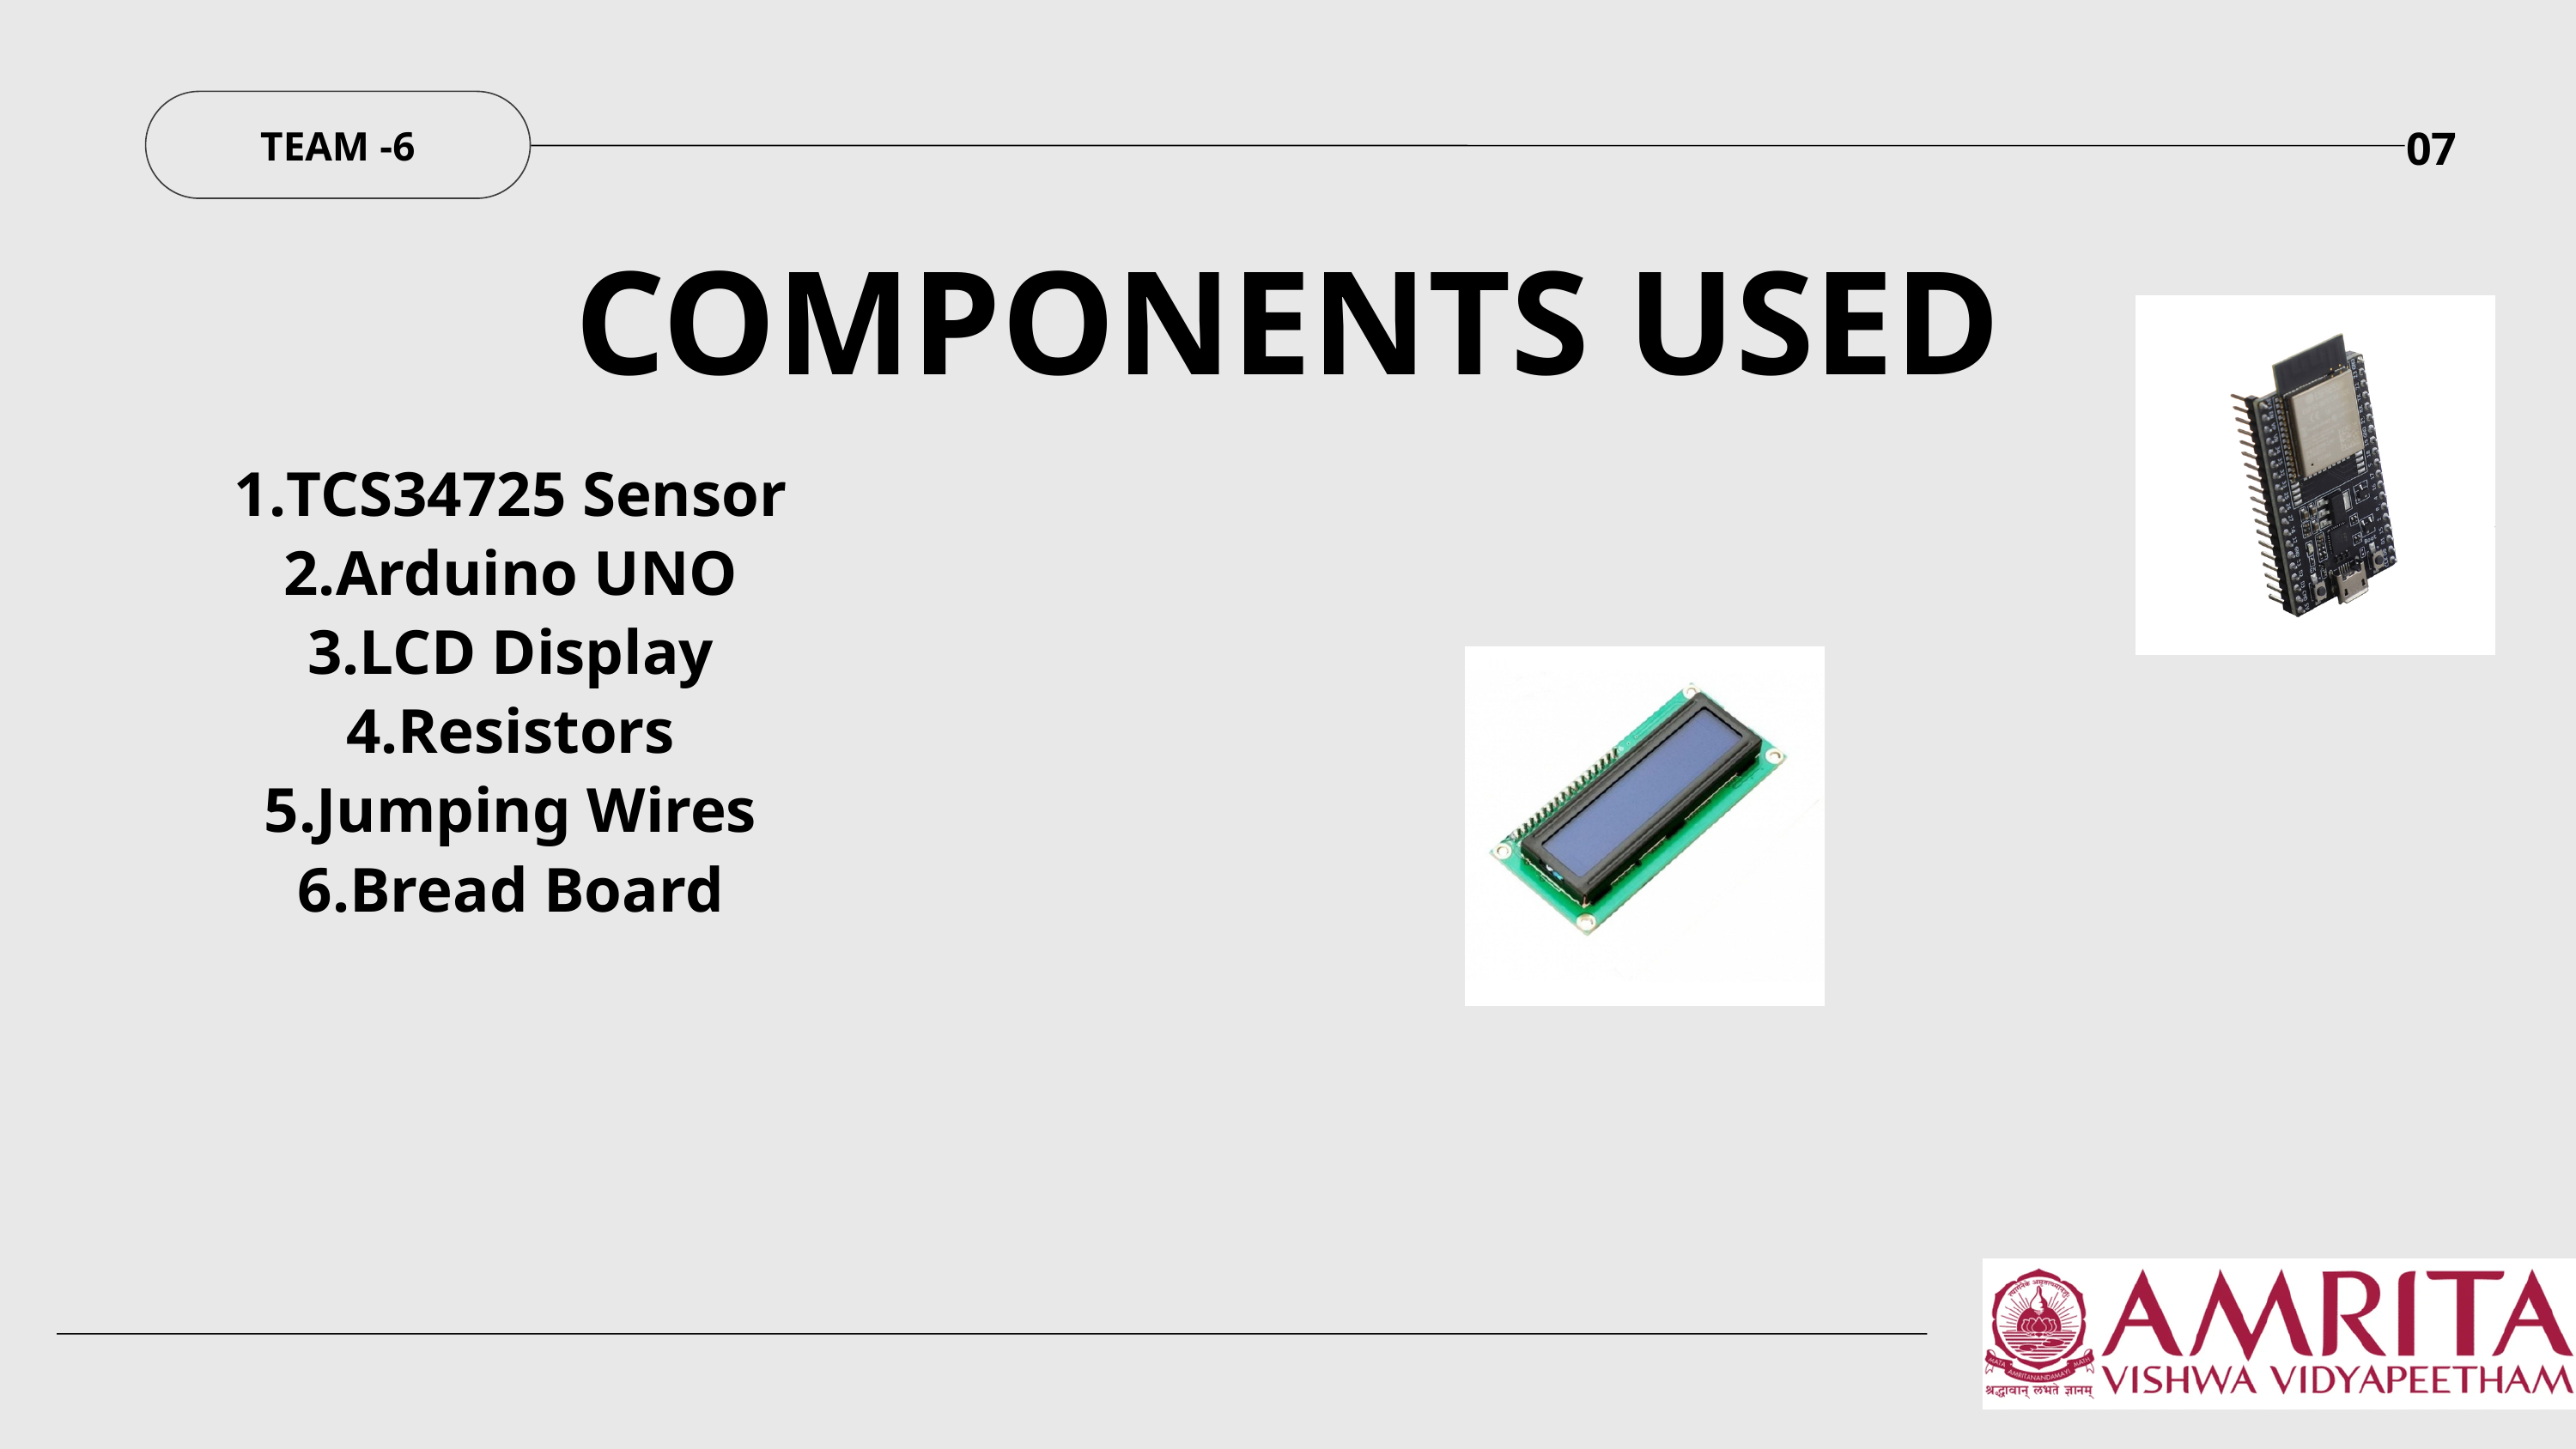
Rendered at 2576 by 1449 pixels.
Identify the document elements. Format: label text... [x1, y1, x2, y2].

text_box [1465, 646, 1826, 1007]
text_box COMPONENTS USED [144, 231, 2432, 403]
text_box 07 [2404, 107, 2458, 175]
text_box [144, 90, 532, 200]
text_box [1982, 1258, 2576, 1410]
text_box [2136, 295, 2496, 656]
text_box TCS34725 Sensor Arduino UNO LCD Display Resistors Jumping Wires Bread Board [175, 370, 795, 925]
